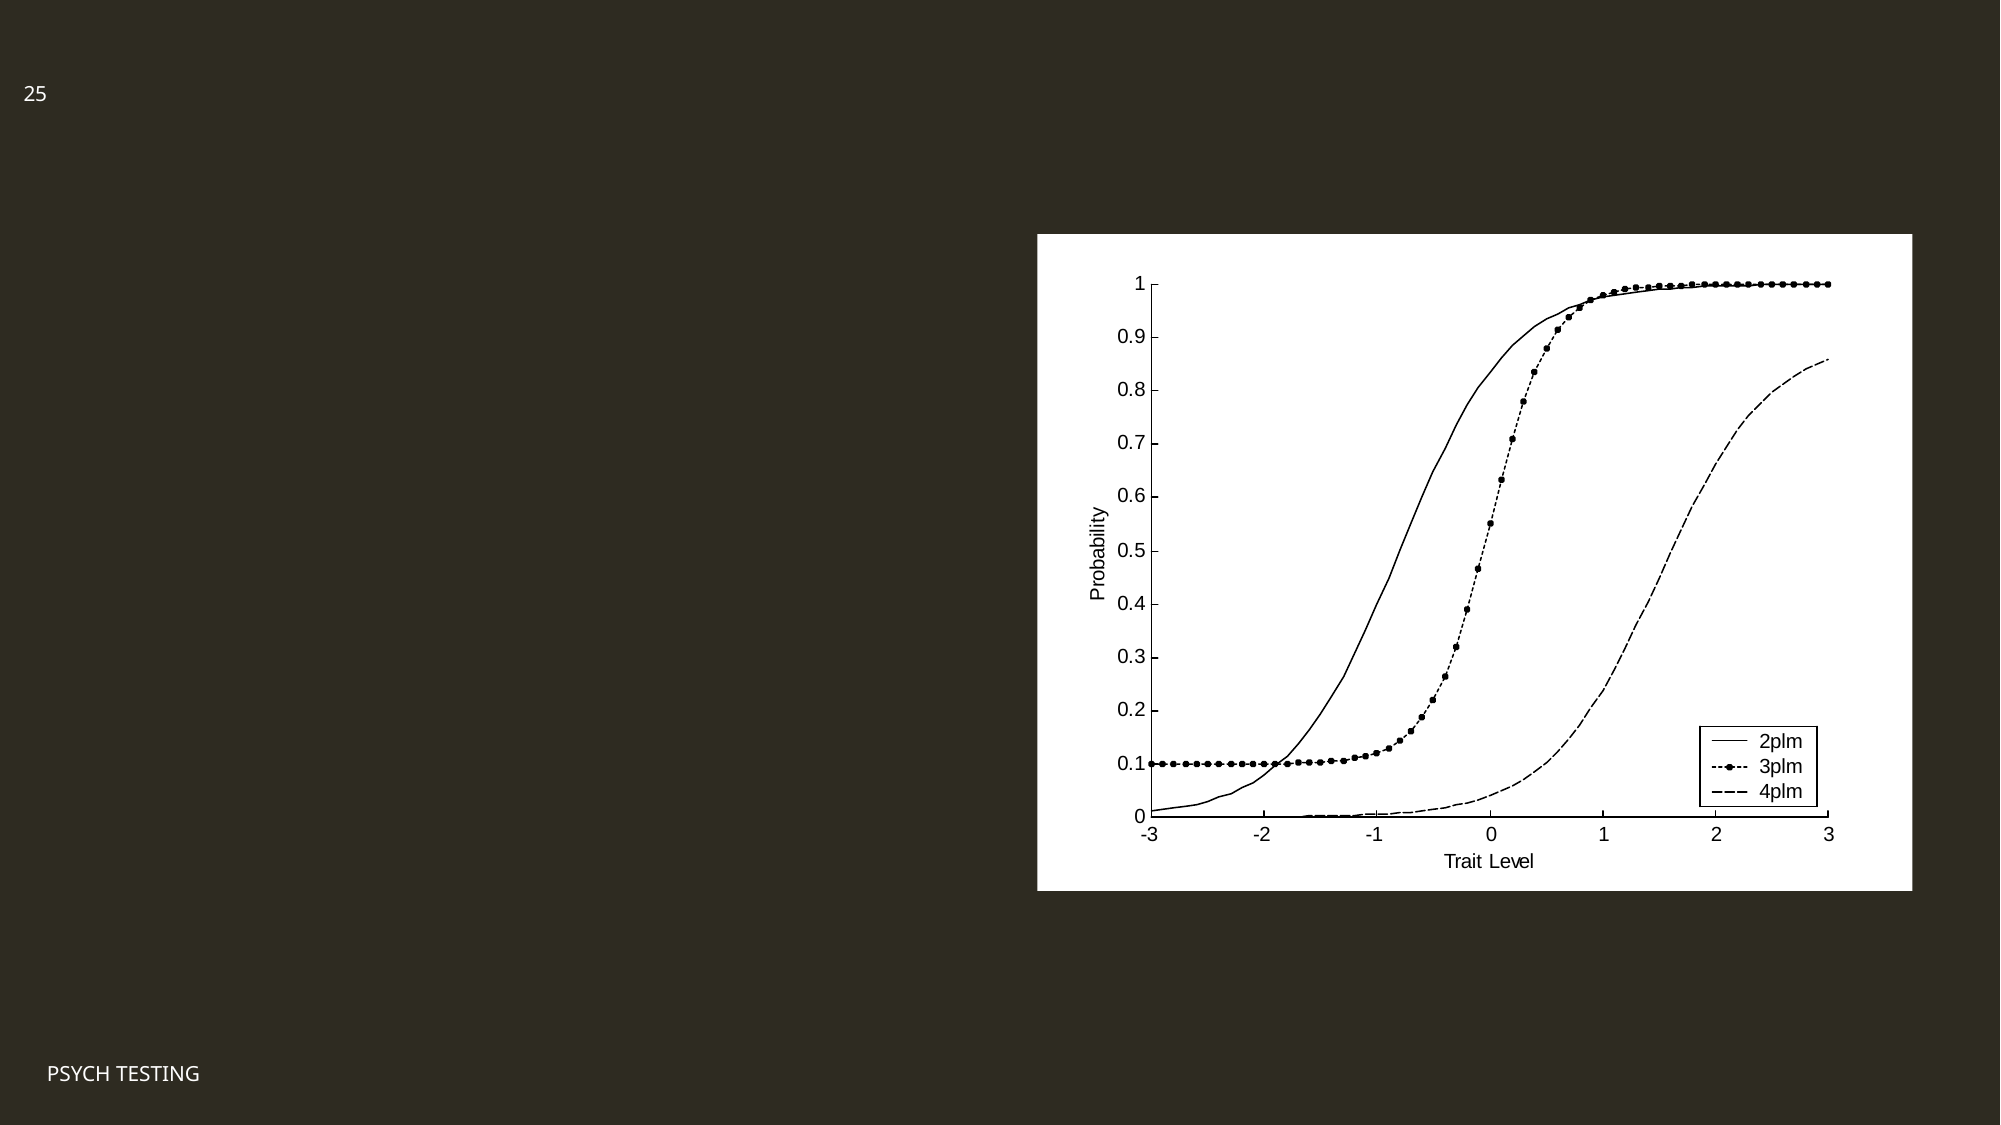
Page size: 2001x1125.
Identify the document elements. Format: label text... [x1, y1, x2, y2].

slide_number 25 [8, 72, 63, 118]
picture [1037, 234, 1913, 891]
footer Psych Testing [31, 1052, 375, 1097]
